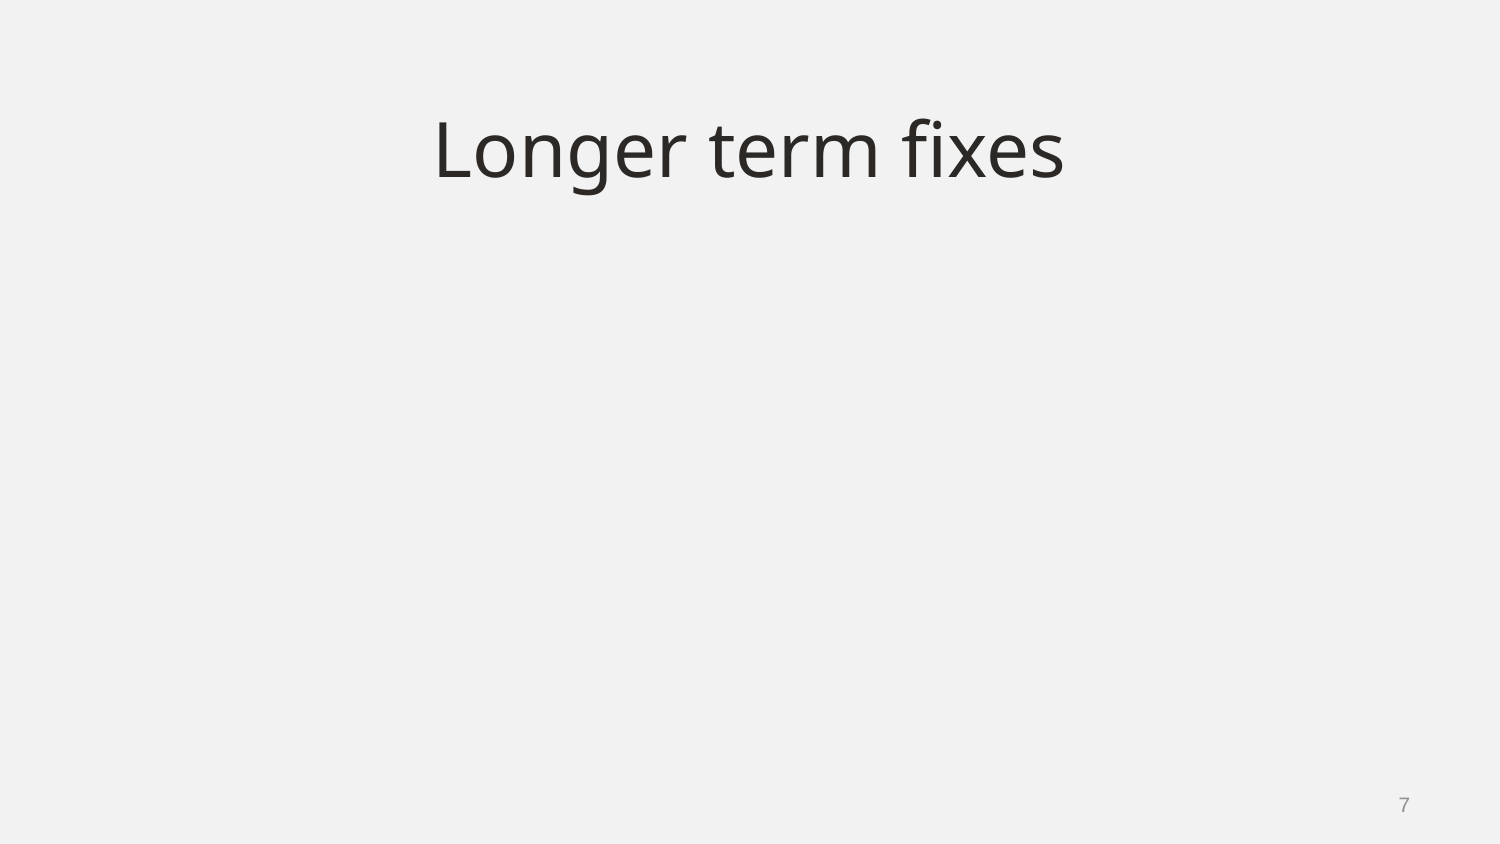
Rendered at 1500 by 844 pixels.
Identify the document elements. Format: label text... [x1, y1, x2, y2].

title Longer term fixes [227, 124, 1273, 205]
slide_number 7 [1274, 782, 1425, 827]
